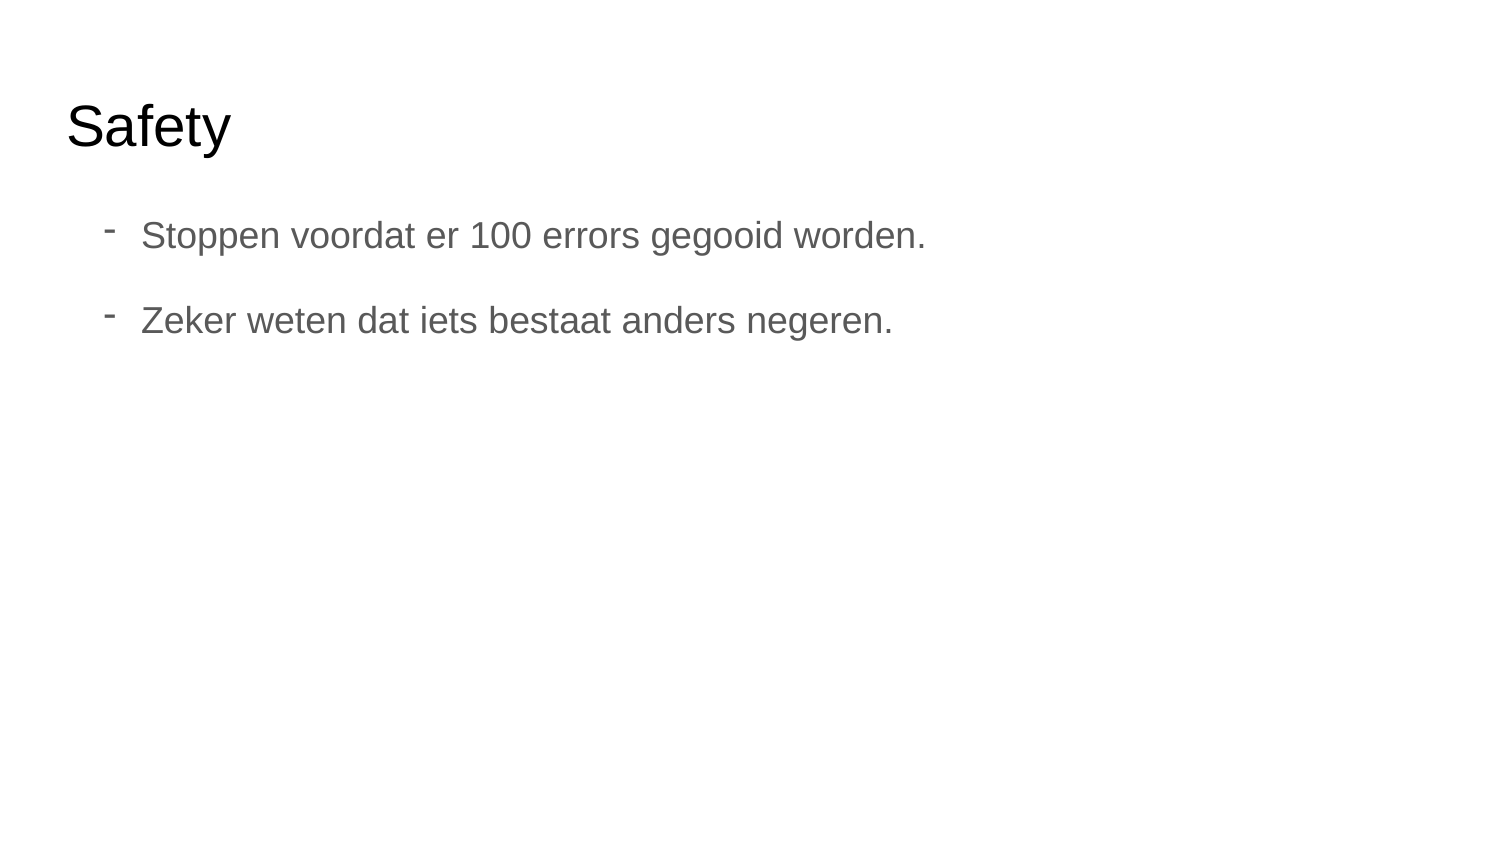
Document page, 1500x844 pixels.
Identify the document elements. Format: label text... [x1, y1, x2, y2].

list Stoppen voordat er 100 errors gegooid worden. Zeker weten dat iets bestaat anders negeren. [51, 189, 1449, 750]
title Safety [51, 72, 1449, 167]
